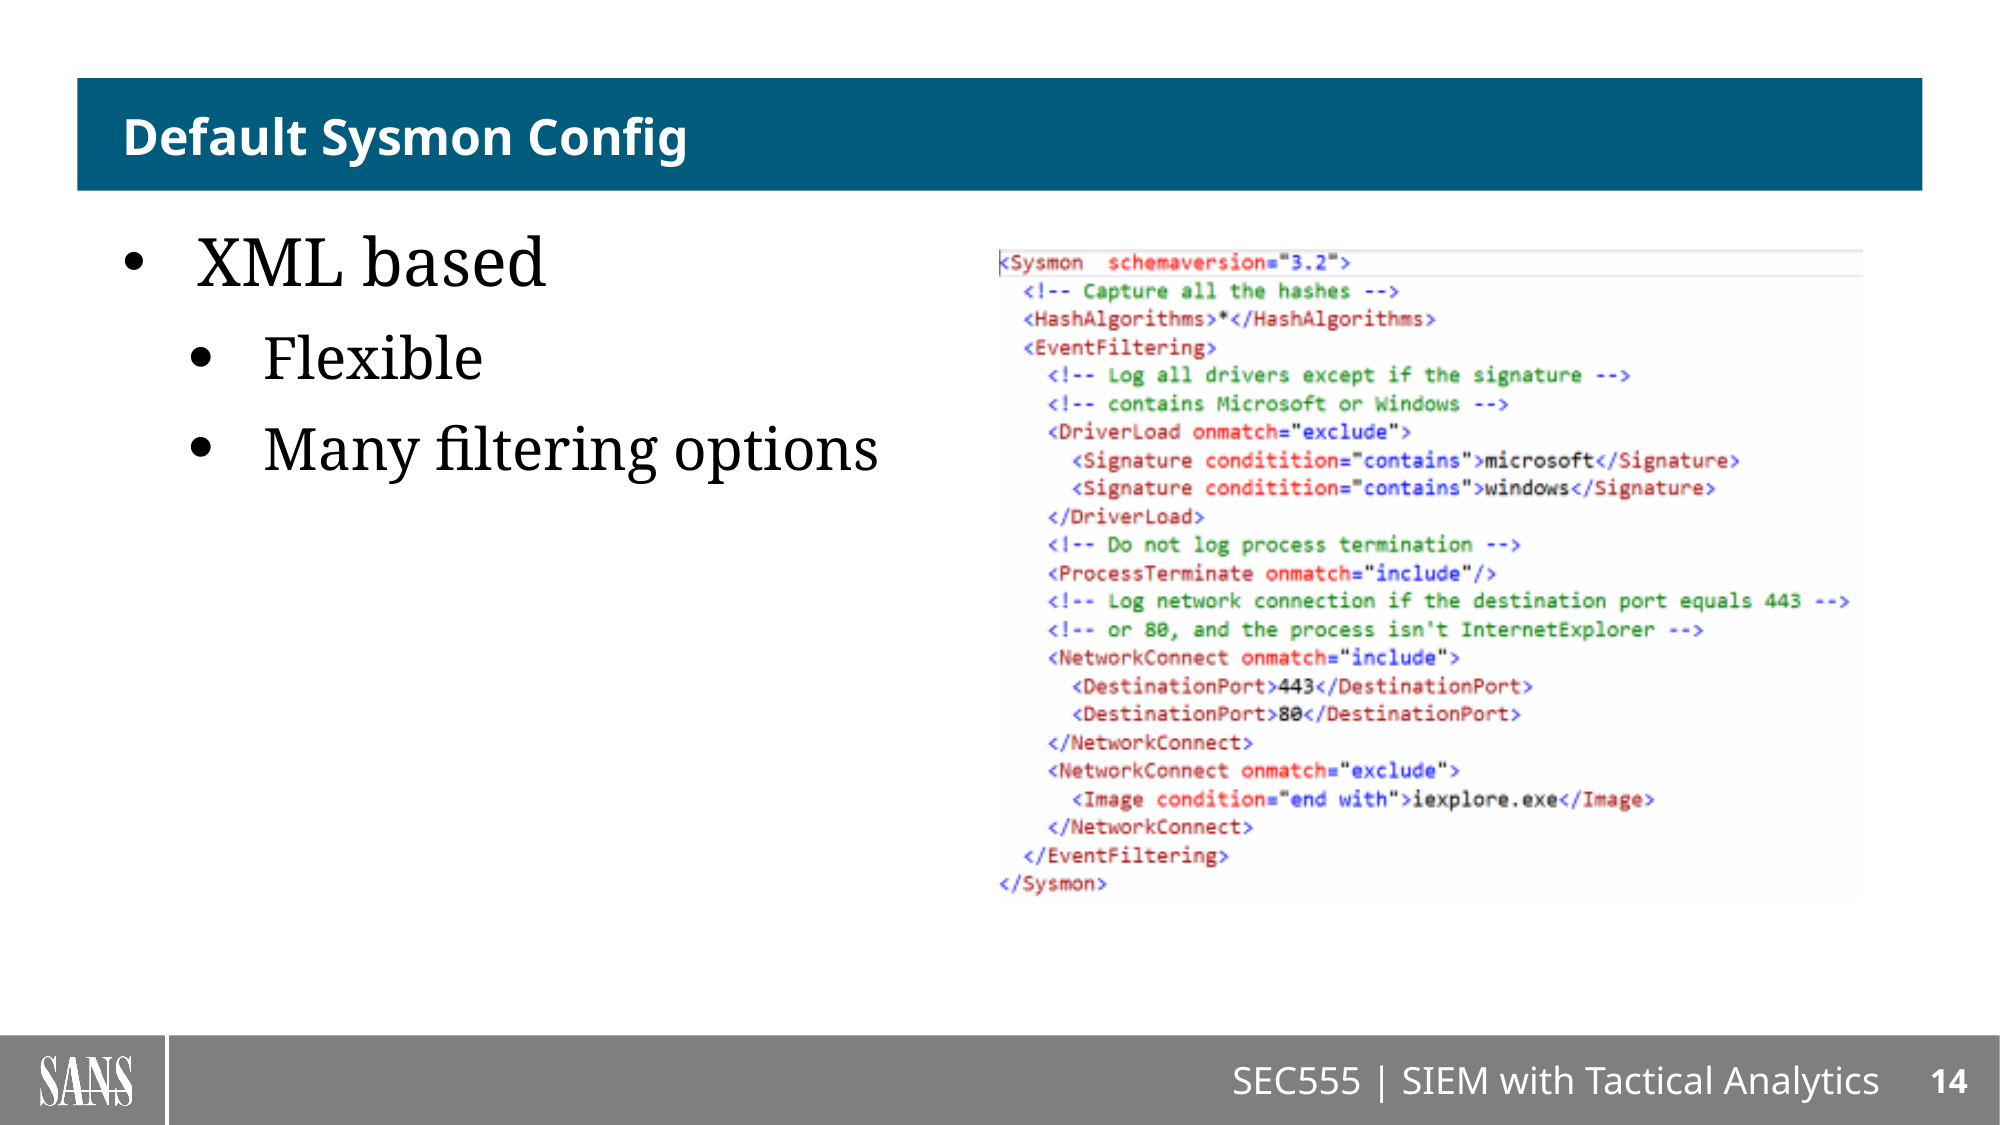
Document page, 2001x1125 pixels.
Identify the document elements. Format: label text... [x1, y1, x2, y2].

list XML based Flexible Many filtering options [107, 212, 1893, 1013]
picture [999, 249, 1863, 901]
title Default Sysmon Config [107, 78, 1893, 191]
